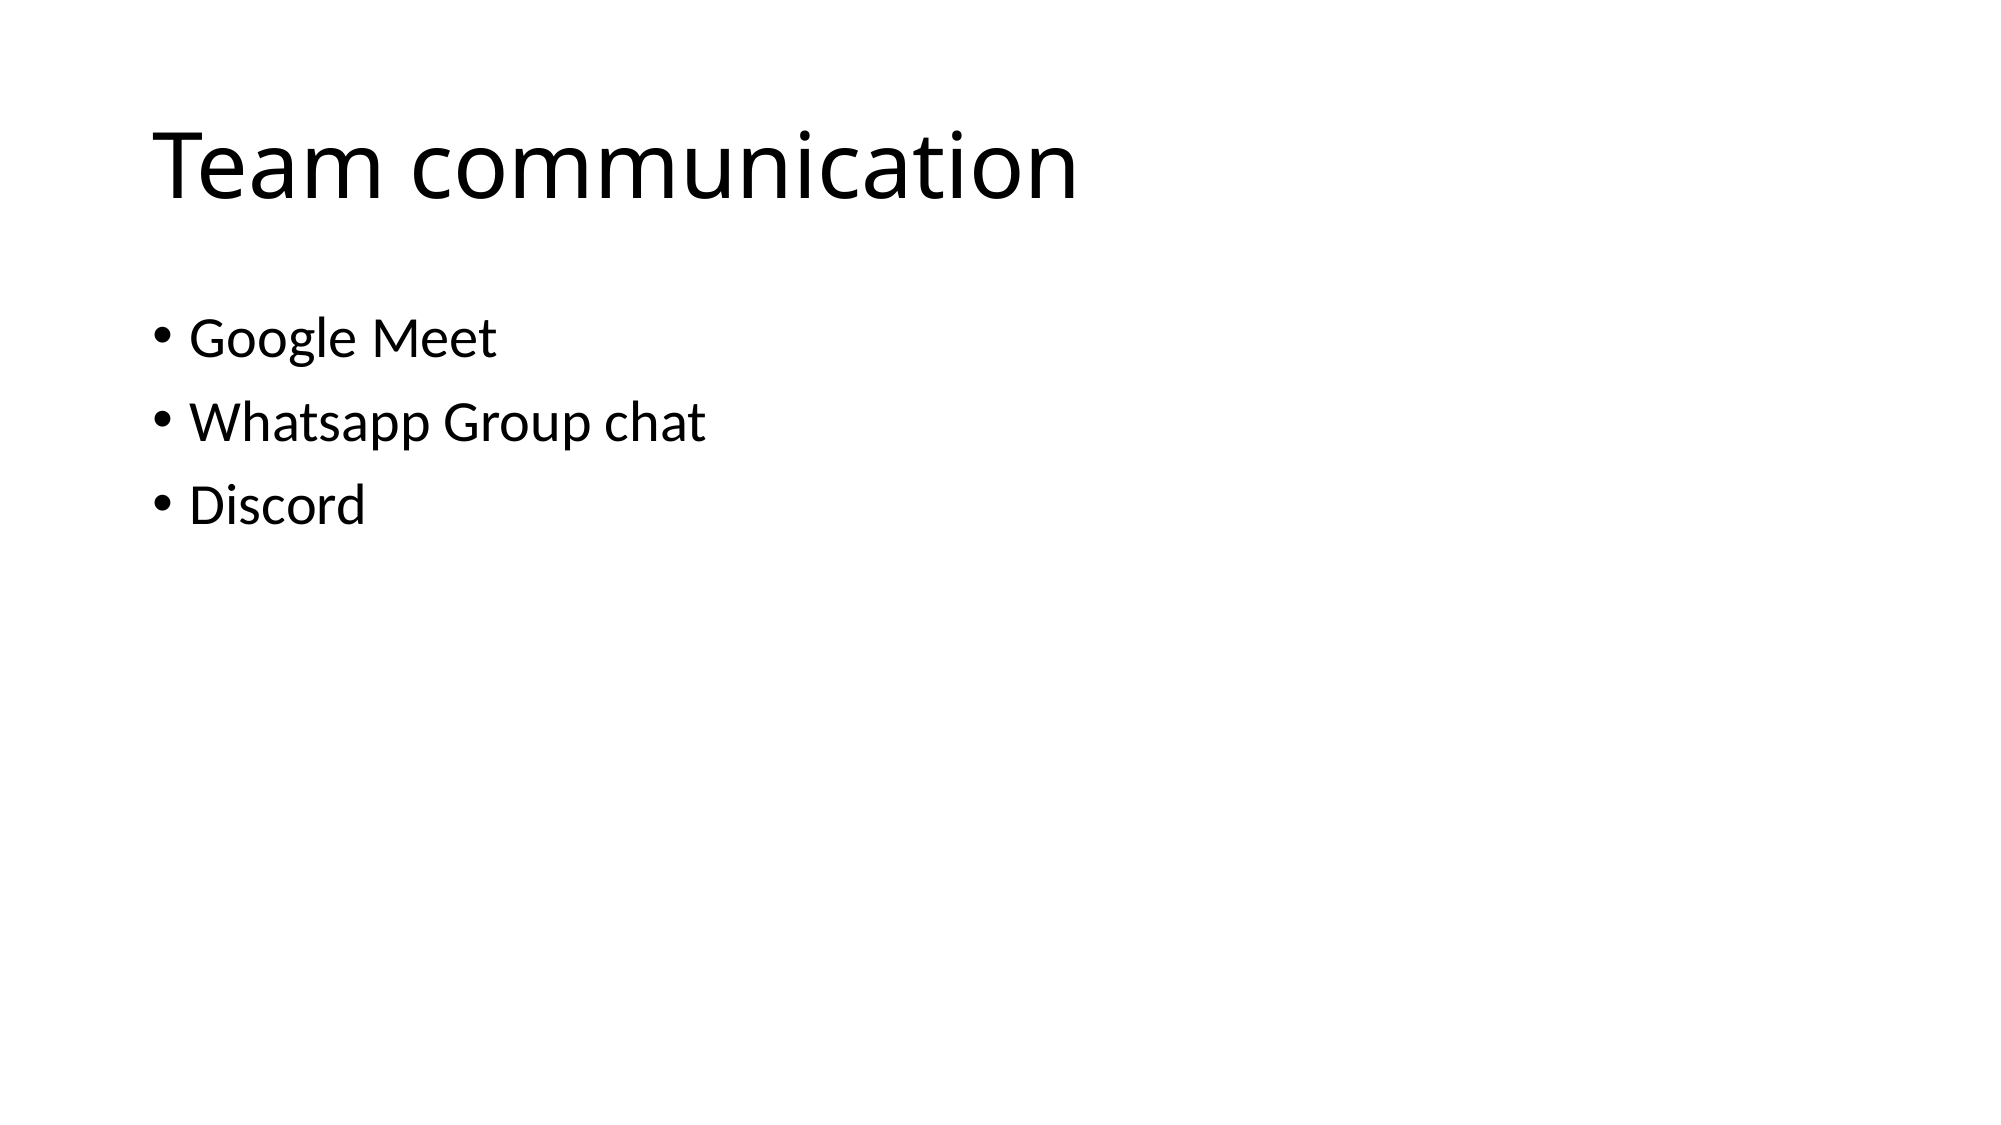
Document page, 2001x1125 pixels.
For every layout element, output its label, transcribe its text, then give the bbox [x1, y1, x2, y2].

title Team communication [137, 59, 1863, 278]
list Google Meet Whatsapp Group chat Discord [137, 299, 1863, 1014]
